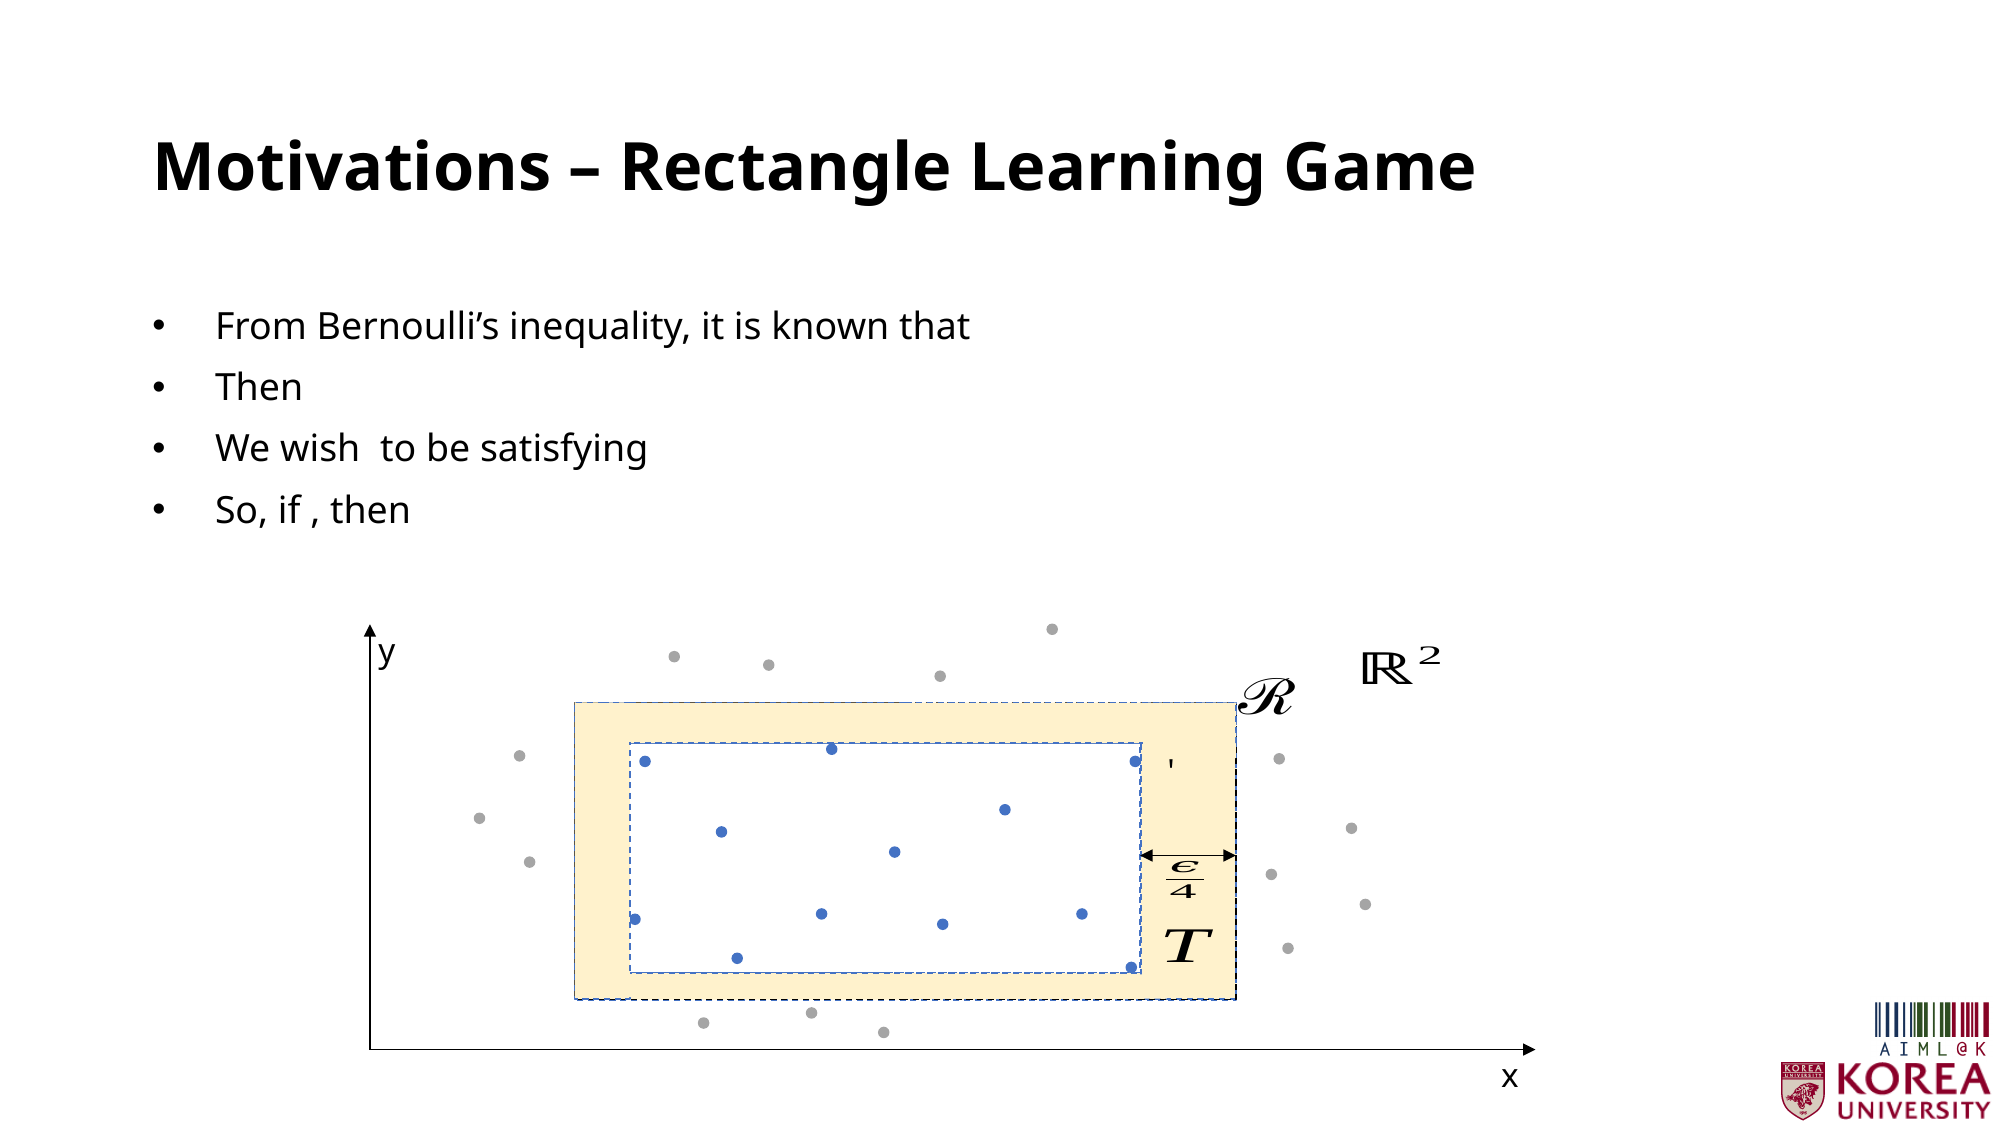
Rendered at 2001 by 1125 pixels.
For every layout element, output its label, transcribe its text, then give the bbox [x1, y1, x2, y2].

title Motivations – Rectangle Learning Game [137, 59, 1863, 278]
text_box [363, 621, 1536, 1103]
picture [1777, 996, 2000, 1125]
